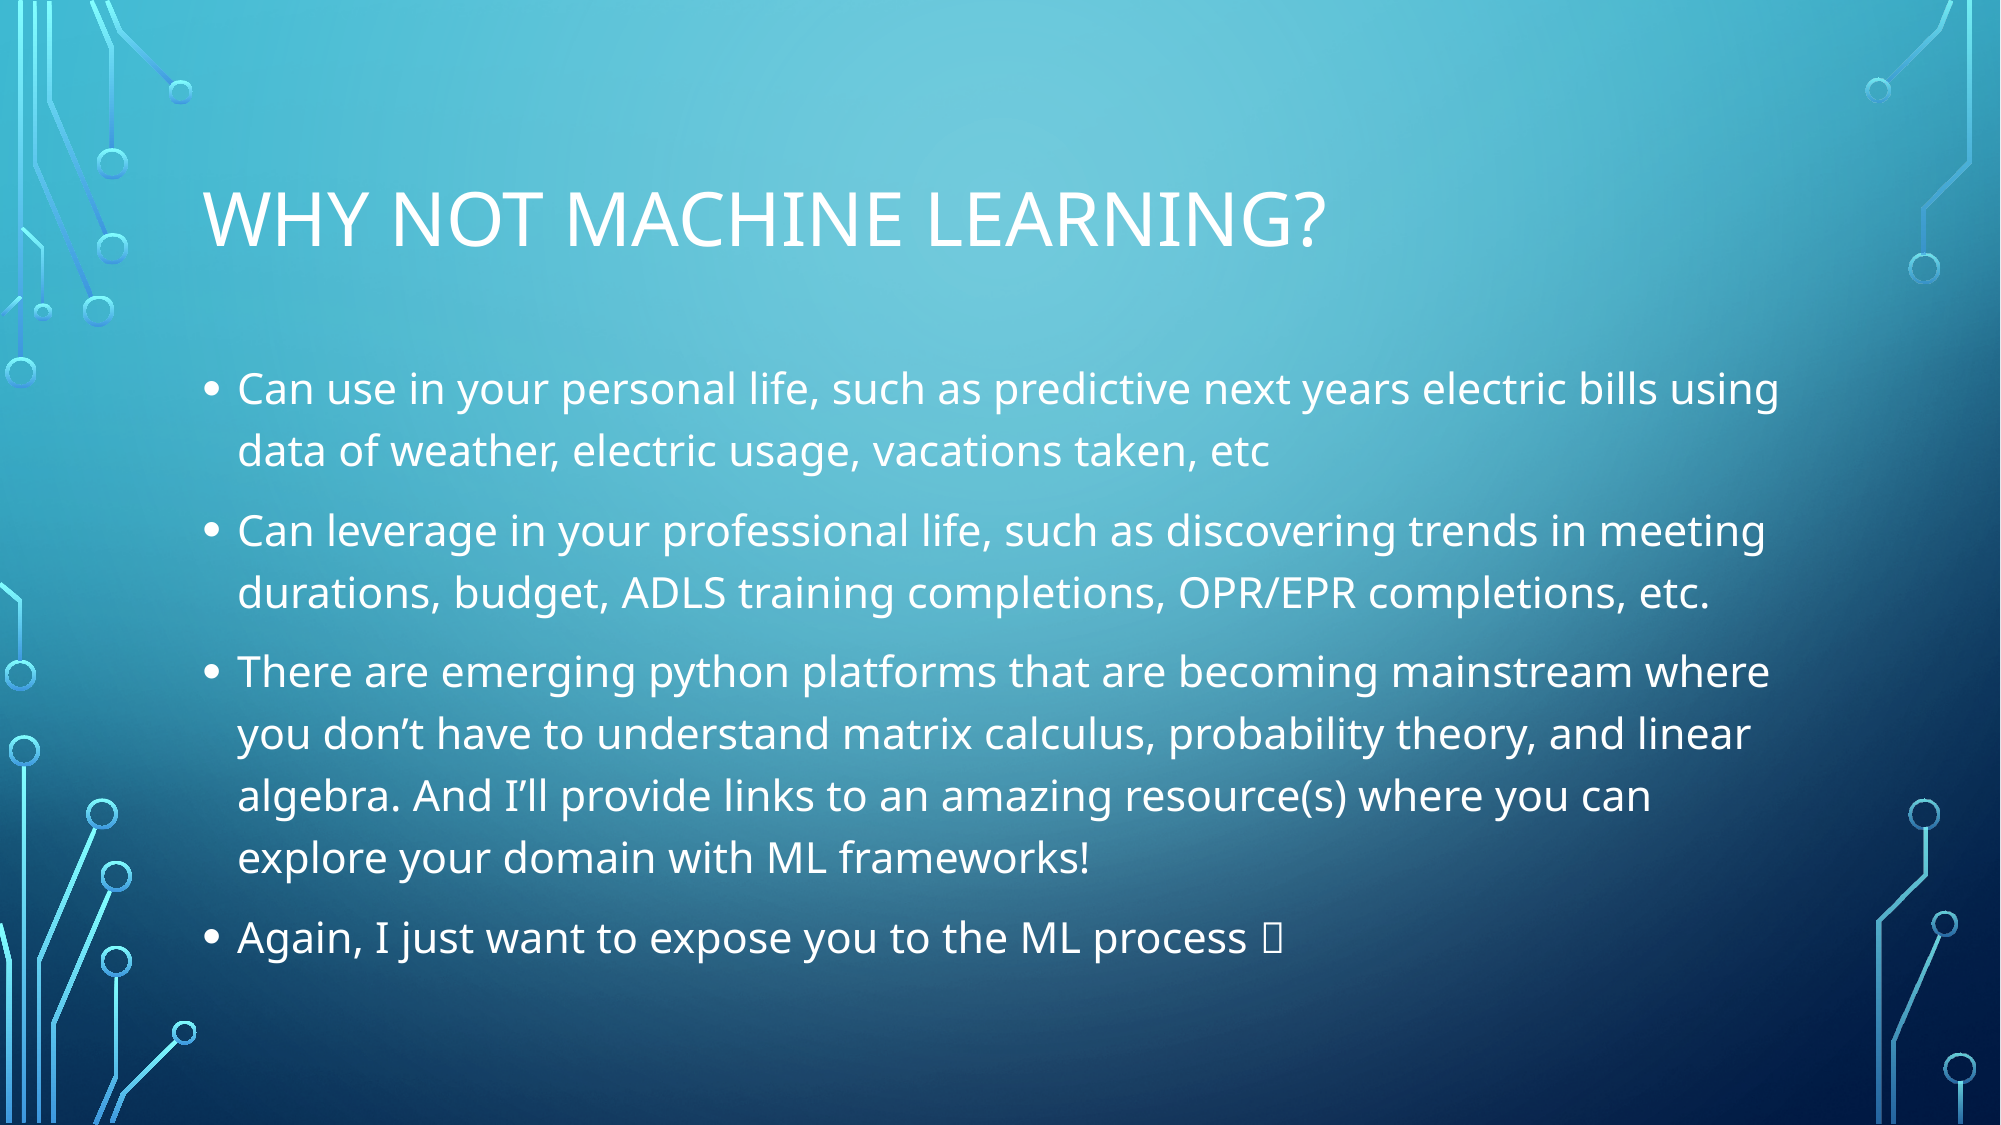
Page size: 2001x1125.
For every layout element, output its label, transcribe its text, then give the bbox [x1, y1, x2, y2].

title Why not machine learning? [187, 101, 1813, 343]
list Can use in your personal life, such as predictive next years electric bills using data of weather, electric usage, vacations taken, etc Can leverage in your professional life, such as discovering trends in meeting durations, budget, ADLS training completions, OPR/EPR completions, etc. There are emerging python platforms that are becoming mainstream where you don’t have to understand matrix calculus, probability theory, and linear algebra. And I’ll provide links to an amazing resource(s) where you can explore your domain with ML frameworks! Again, I just want to expose you to the ML process  [187, 343, 1813, 982]
